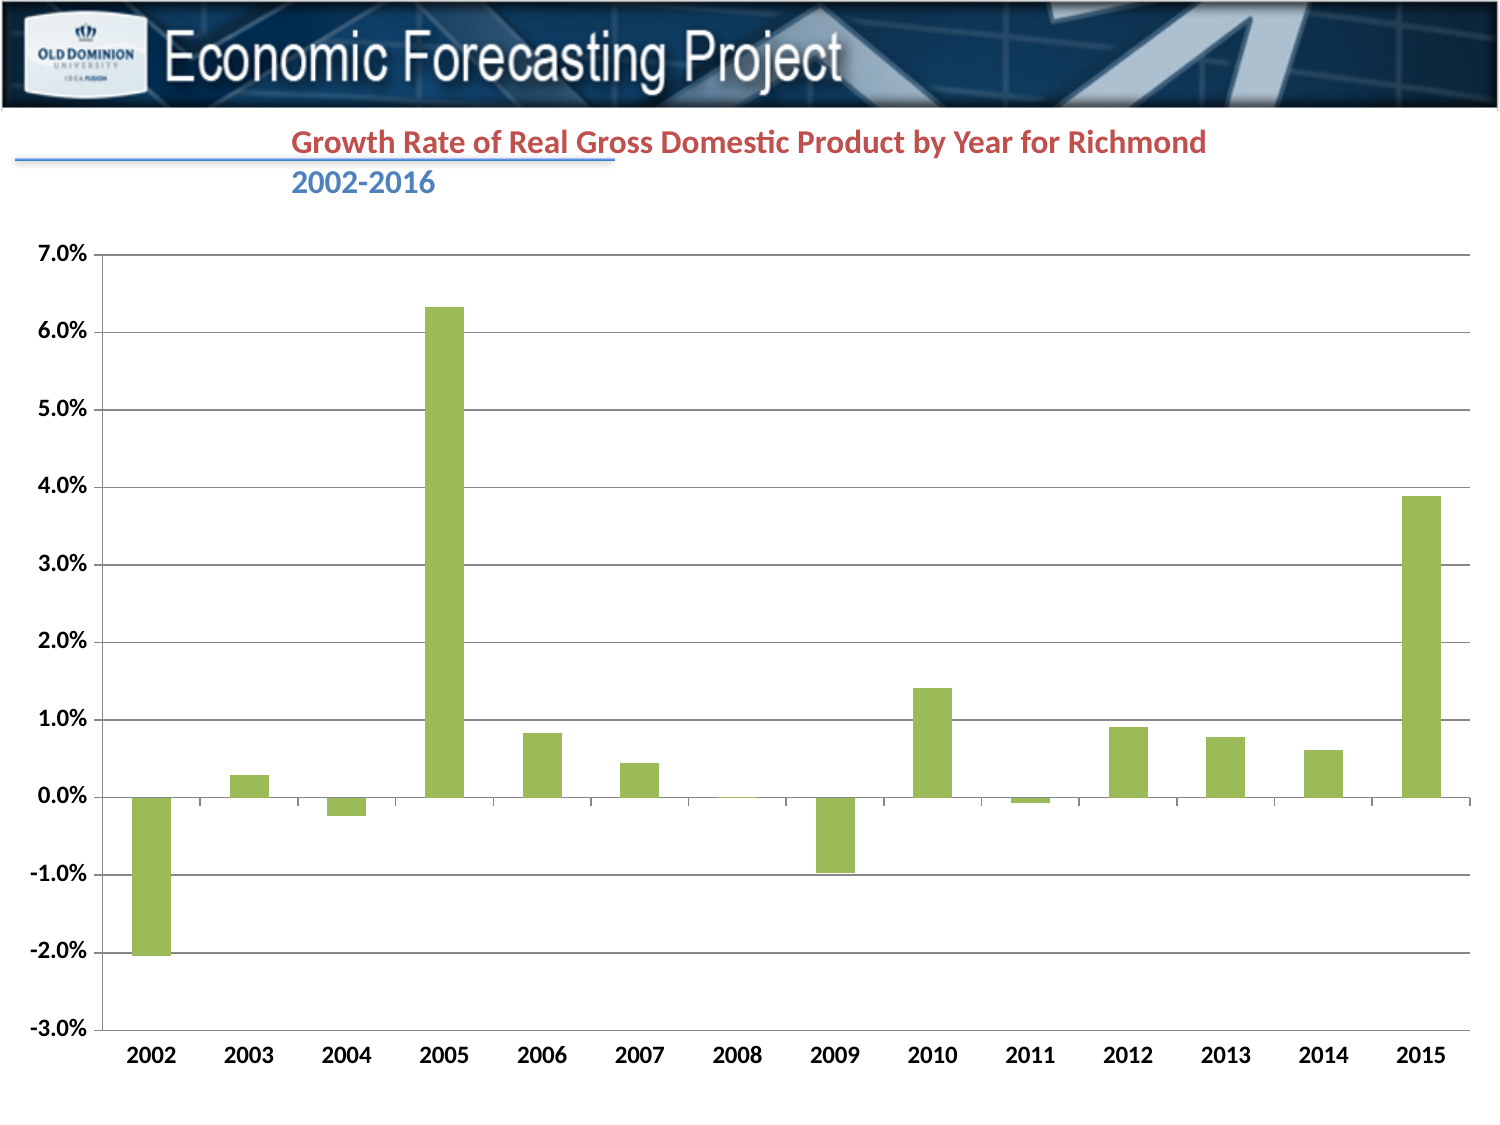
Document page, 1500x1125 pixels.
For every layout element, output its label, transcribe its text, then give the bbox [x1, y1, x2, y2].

text_box Growth Rate of Real Gross Domestic Product by Year for Richmond 2002-2016 [276, 121, 1224, 207]
picture [0, 0, 1500, 112]
text_box [14, 157, 616, 161]
chart [0, 224, 1500, 1088]
